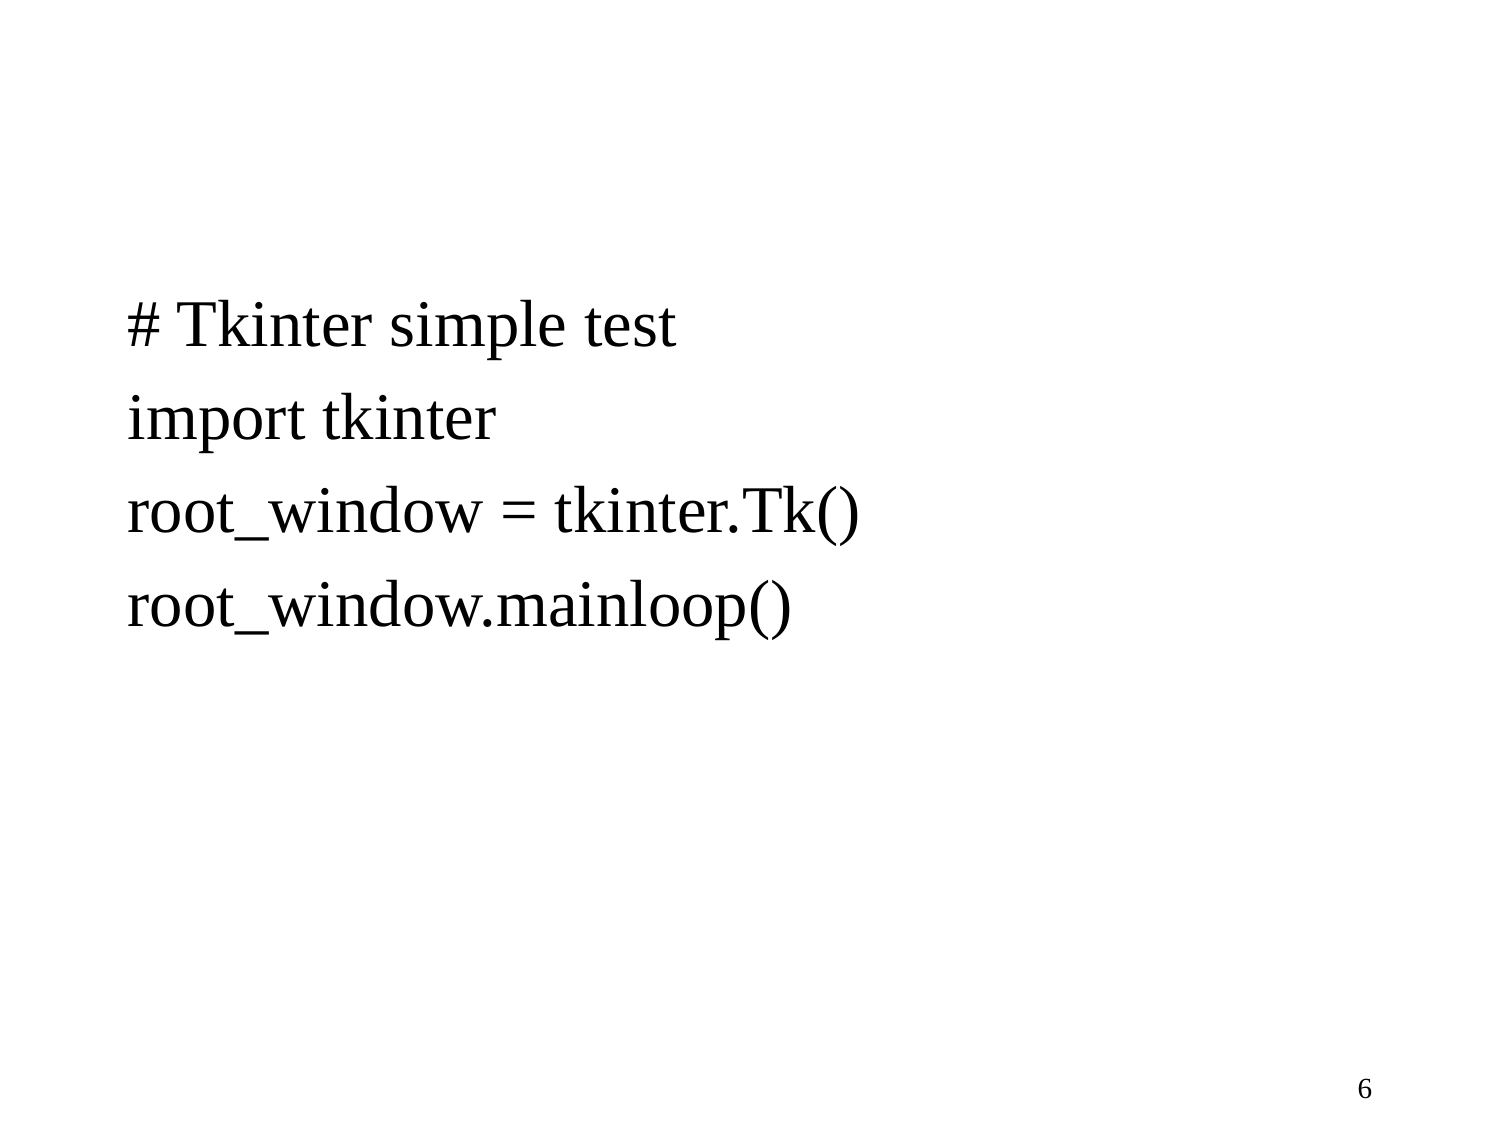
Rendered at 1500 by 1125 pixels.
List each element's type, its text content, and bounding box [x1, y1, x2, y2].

slide_number 6 [1074, 1049, 1388, 1125]
list # Tkinter simple test import tkinter root_window = tkinter.Tk() root_window.mainloop() [112, 271, 1388, 947]
